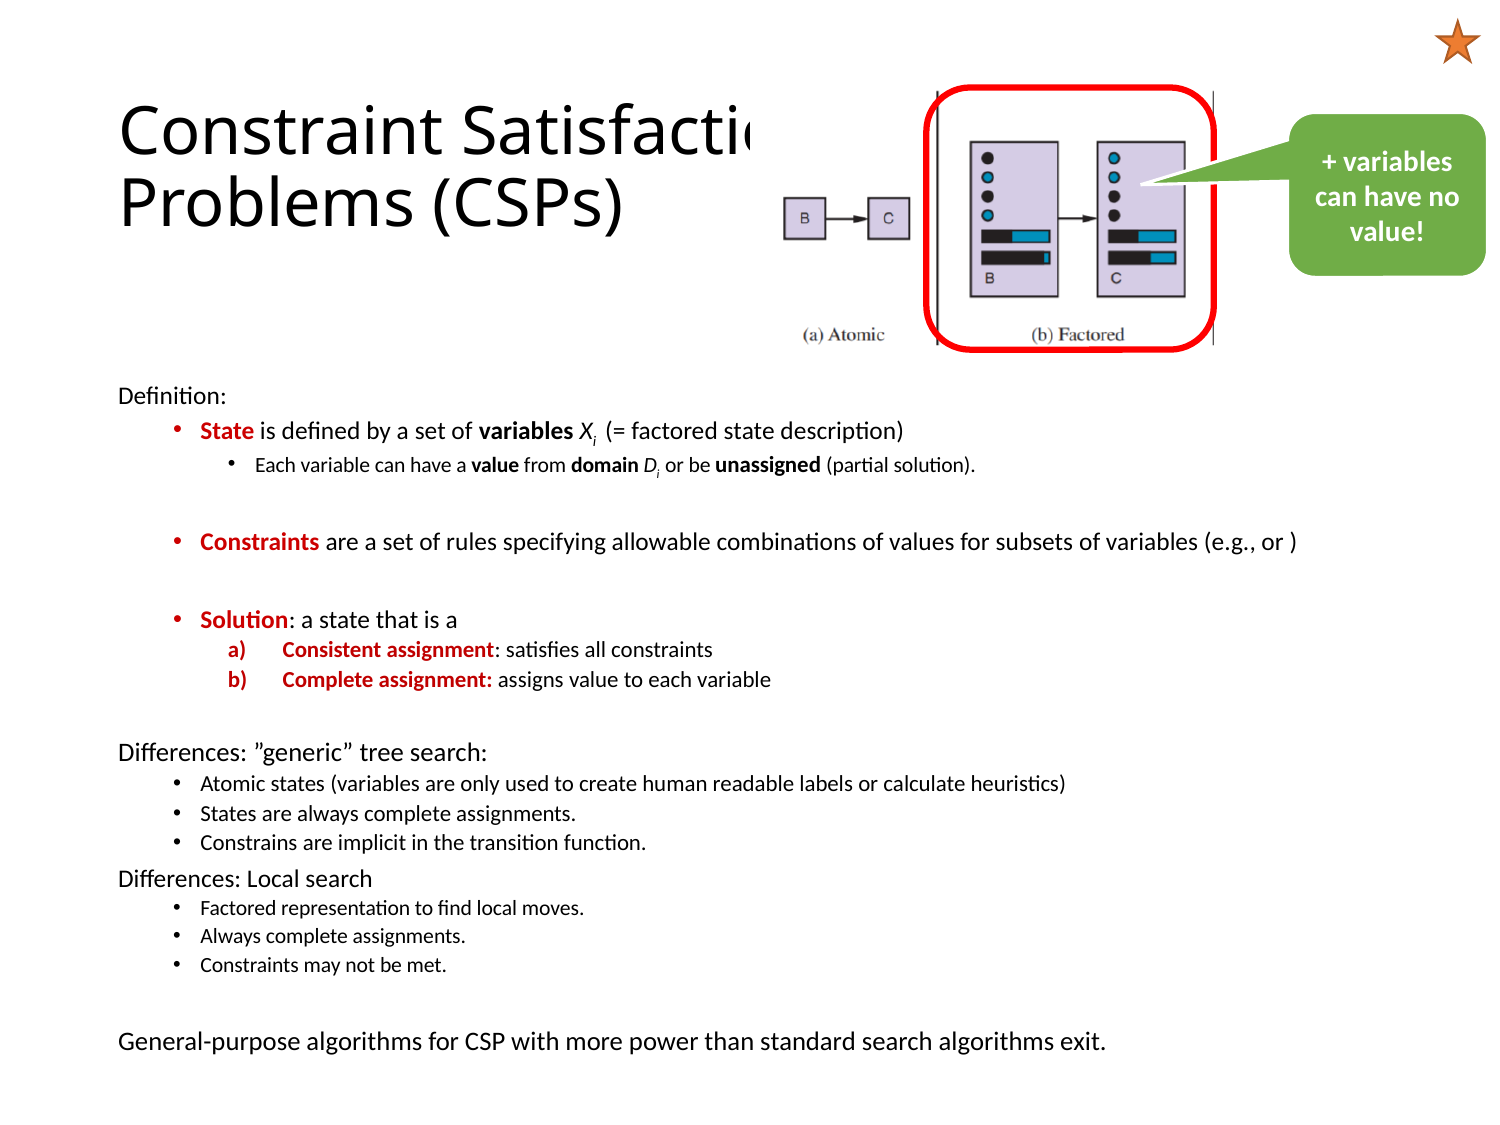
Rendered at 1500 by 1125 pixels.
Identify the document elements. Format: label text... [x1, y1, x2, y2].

title Constraint Satisfaction Problems (CSPs) [103, 59, 1397, 278]
picture [749, 87, 1214, 353]
text_box + variables can have no value! [1214, 110, 1490, 279]
text_box [1434, 17, 1482, 65]
